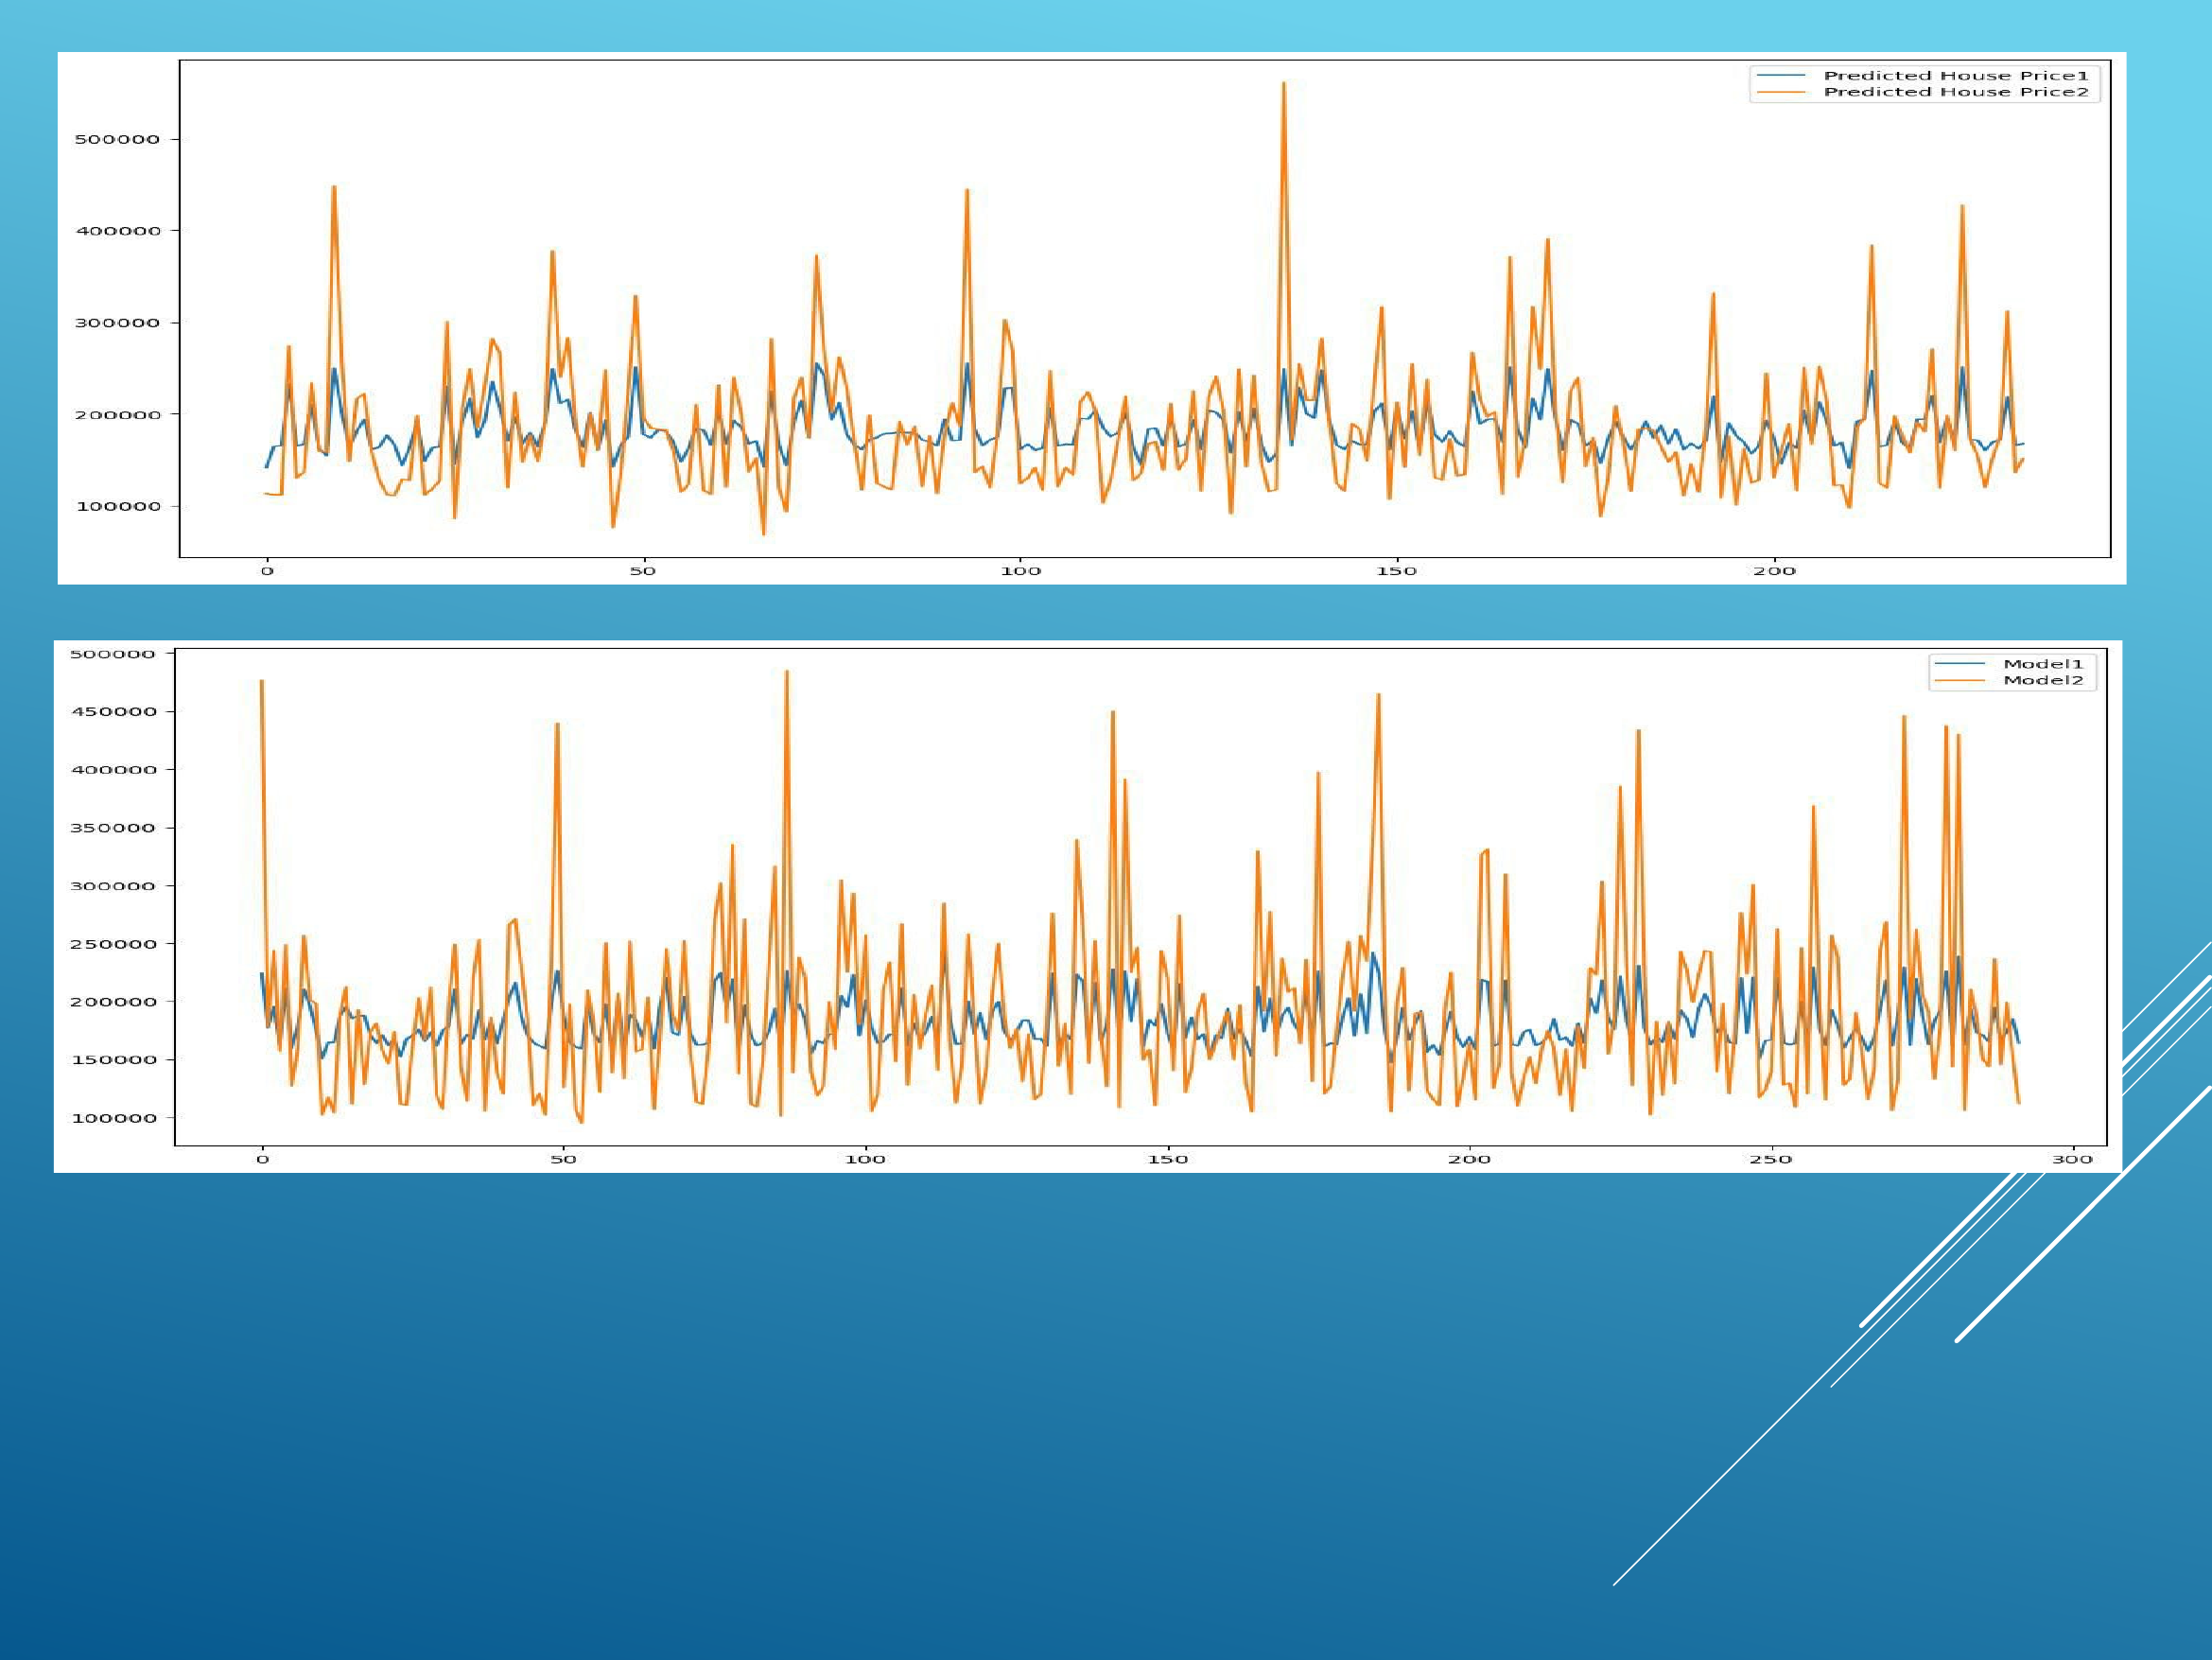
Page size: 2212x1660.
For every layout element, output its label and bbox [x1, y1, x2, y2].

text_box [58, 52, 2127, 585]
text_box [53, 640, 2123, 1173]
